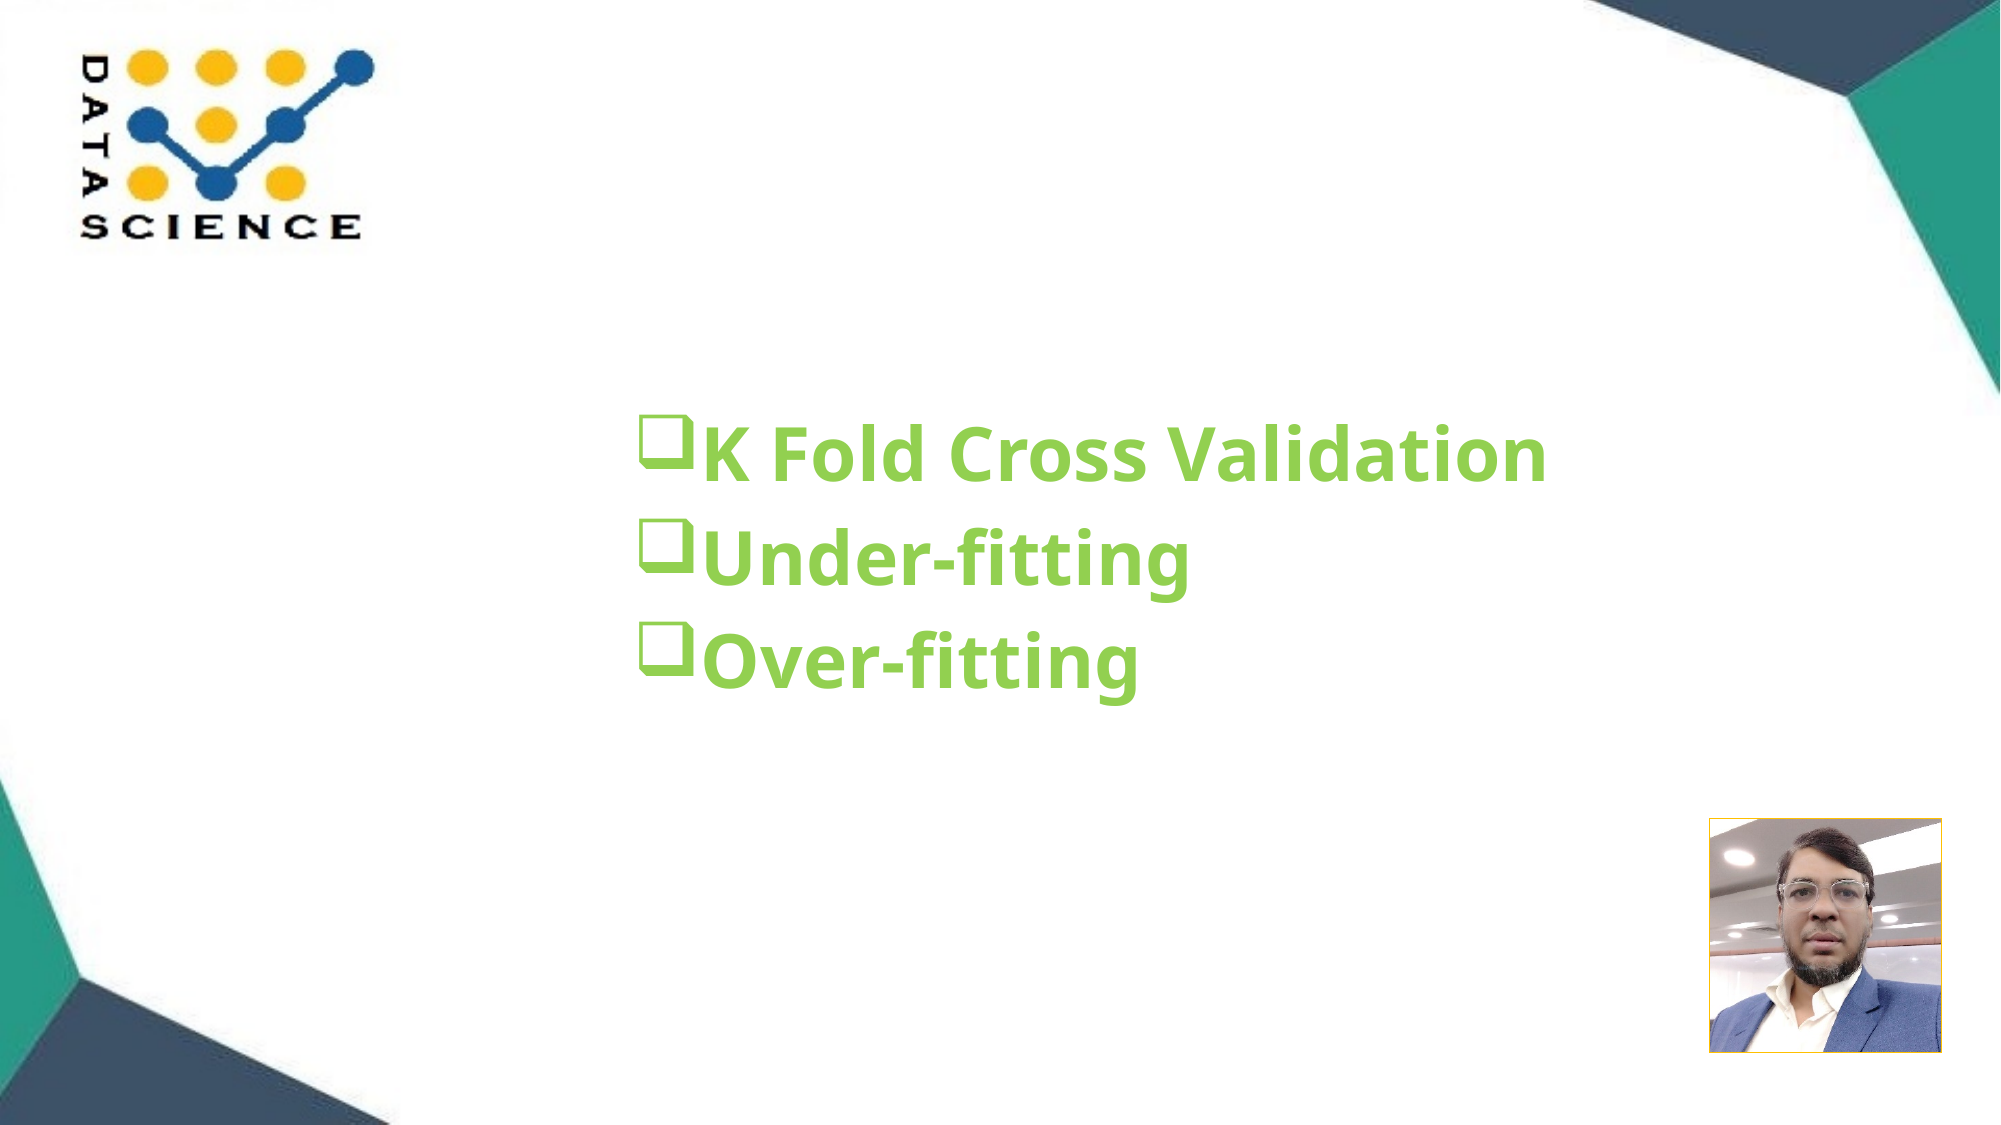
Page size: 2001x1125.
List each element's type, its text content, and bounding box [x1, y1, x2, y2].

text_box K Fold Cross Validation Under-fitting Over-fitting [618, 386, 1884, 712]
picture [0, 0, 2001, 1125]
